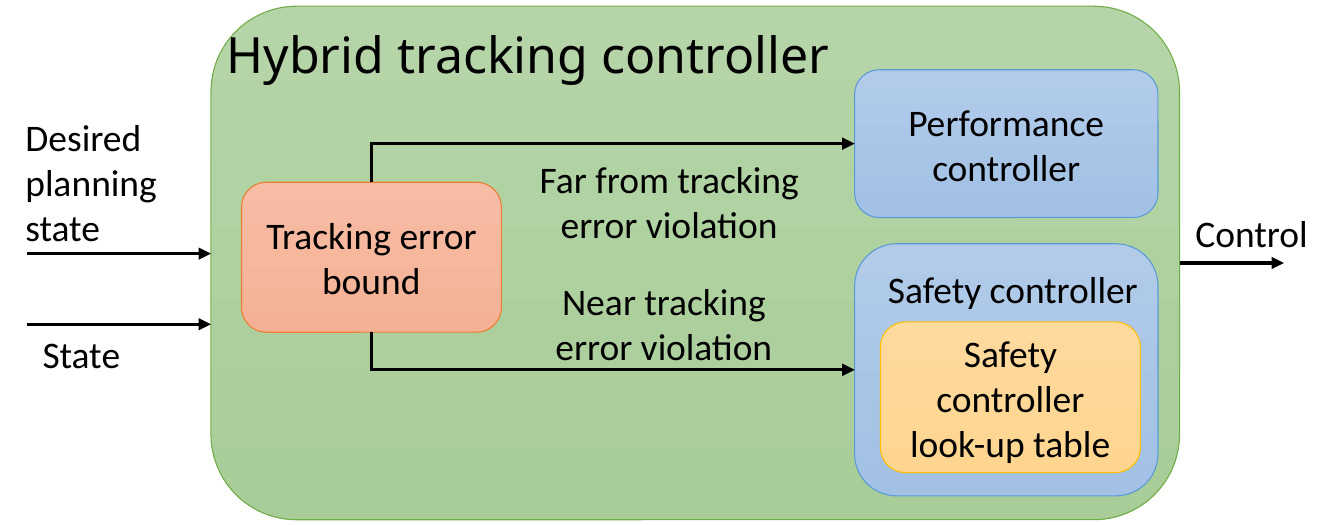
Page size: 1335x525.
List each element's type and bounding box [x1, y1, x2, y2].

text_box [10, 6, 1324, 520]
